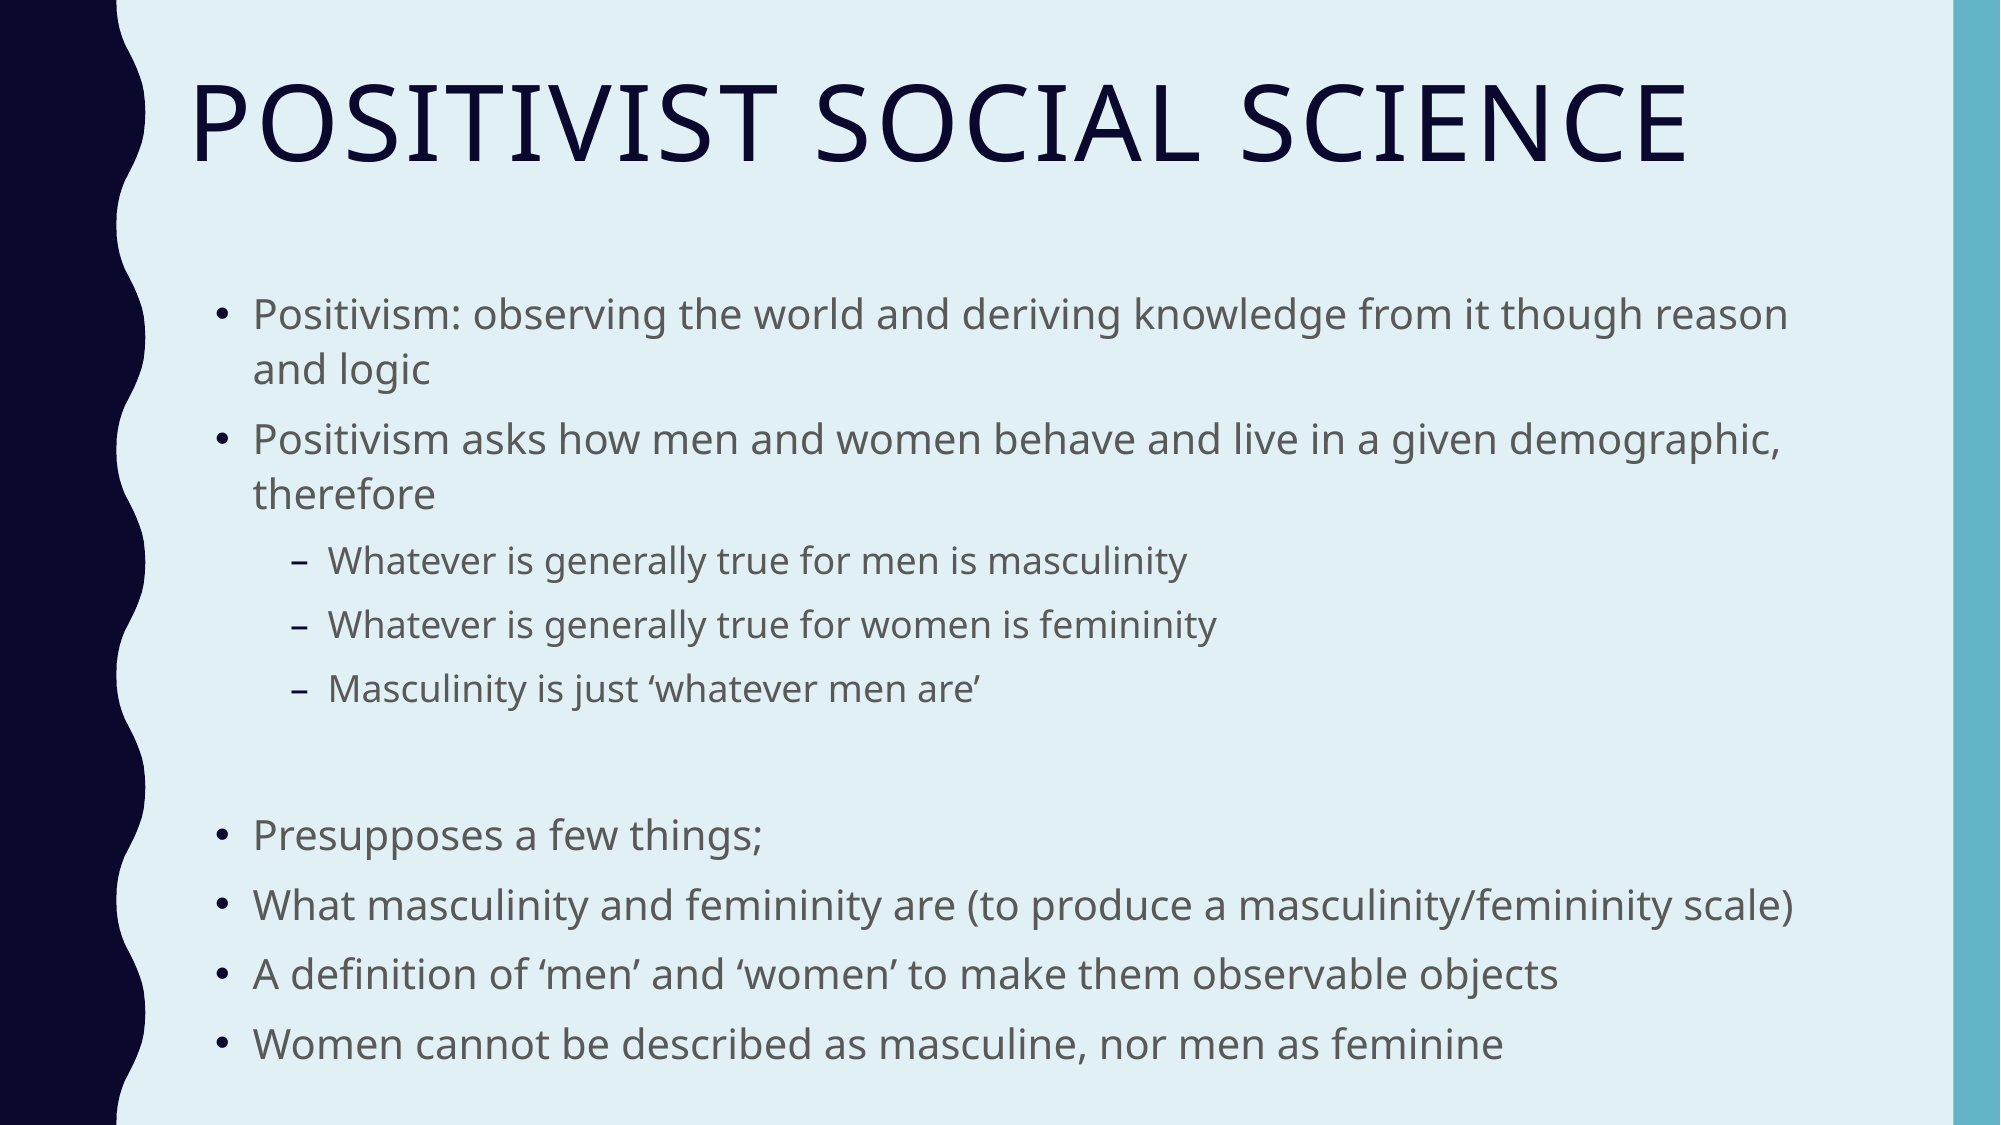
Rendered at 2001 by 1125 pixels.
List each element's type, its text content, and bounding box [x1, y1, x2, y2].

list Positivism: observing the world and deriving knowledge from it though reason and logic Positivism asks how men and women behave and live in a given demographic, therefore Whatever is generally true for men is masculinity Whatever is generally true for women is femininity Masculinity is just ‘whatever men are’ Presupposes a few things; What masculinity and femininity are (to produce a masculinity/femininity scale) A definition of ‘men’ and ‘women’ to make them observable objects Women cannot be described as masculine, nor men as feminine [200, 211, 1845, 1095]
title Positivist social science [172, 62, 1990, 308]
